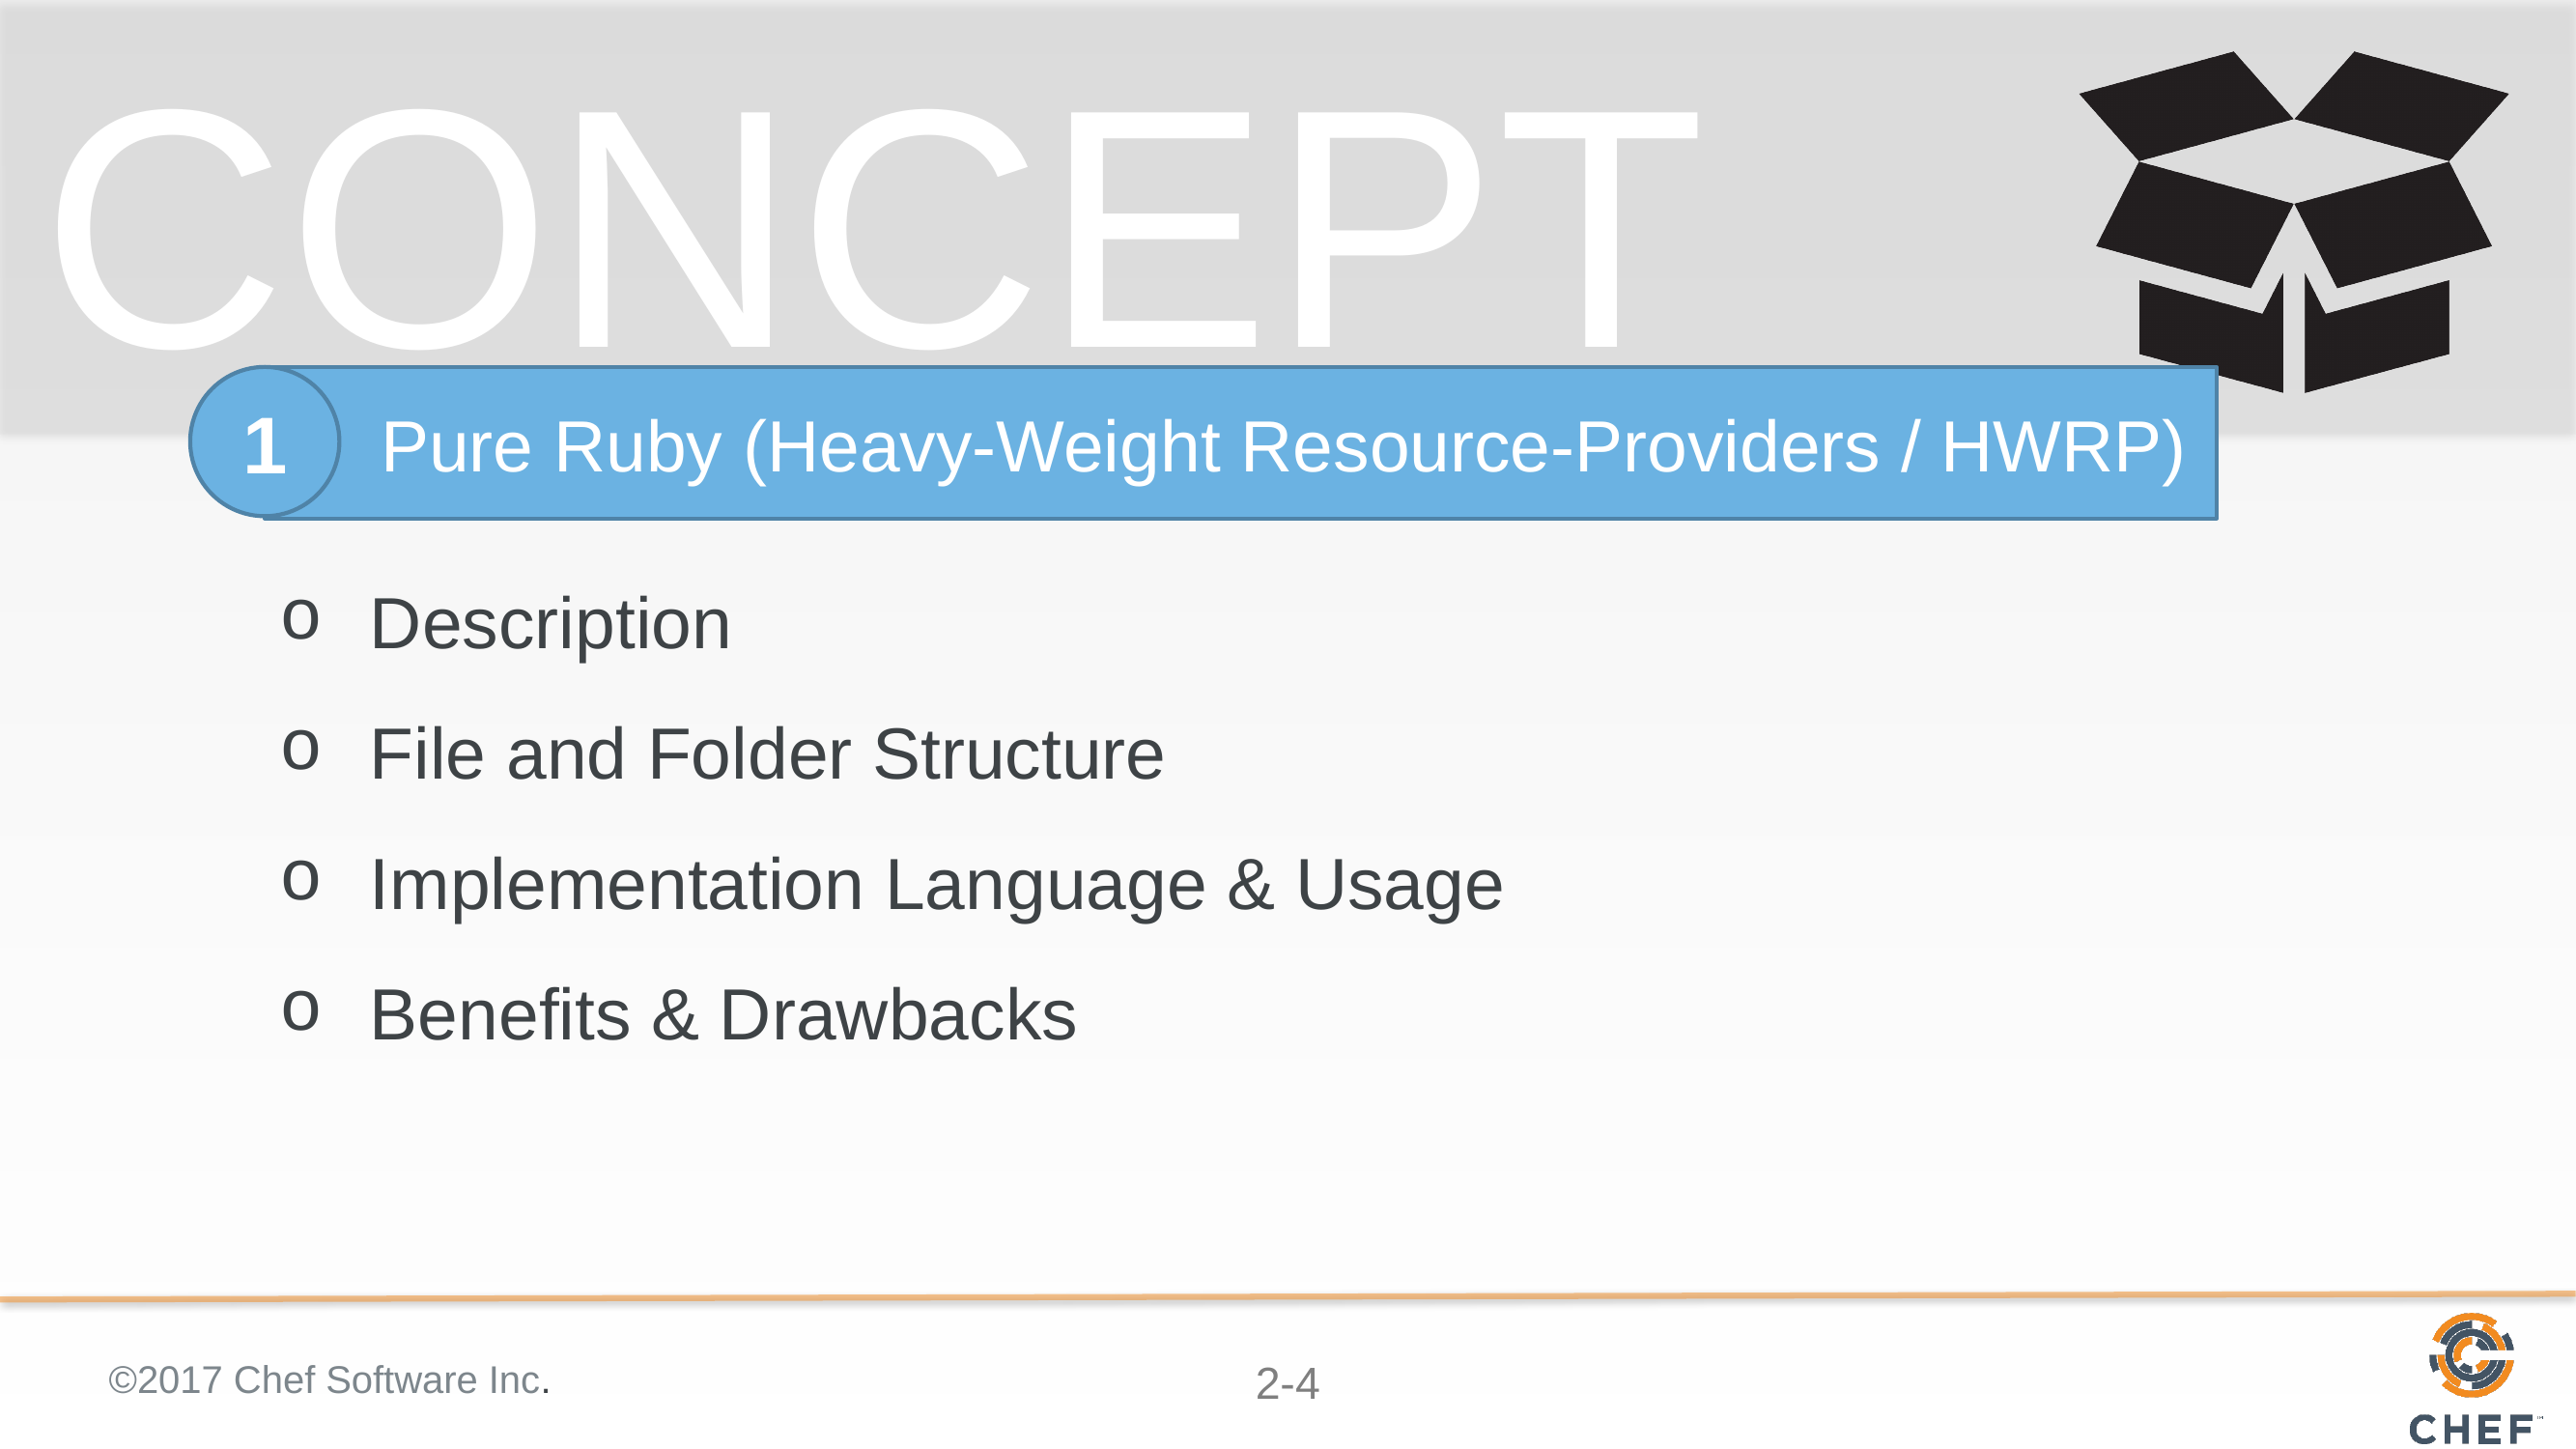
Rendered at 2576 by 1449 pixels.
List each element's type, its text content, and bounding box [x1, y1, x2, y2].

text_box 1 [187, 364, 342, 519]
picture [2079, 51, 2509, 399]
text_box Pure Ruby (Heavy-Weight Resource-Providers / HWRP) [263, 365, 2219, 521]
subtitle Description File and Folder Structure Implementation Language & Usage Benefits & Drawbacks [265, 521, 2217, 1049]
picture [2399, 1297, 2551, 1449]
